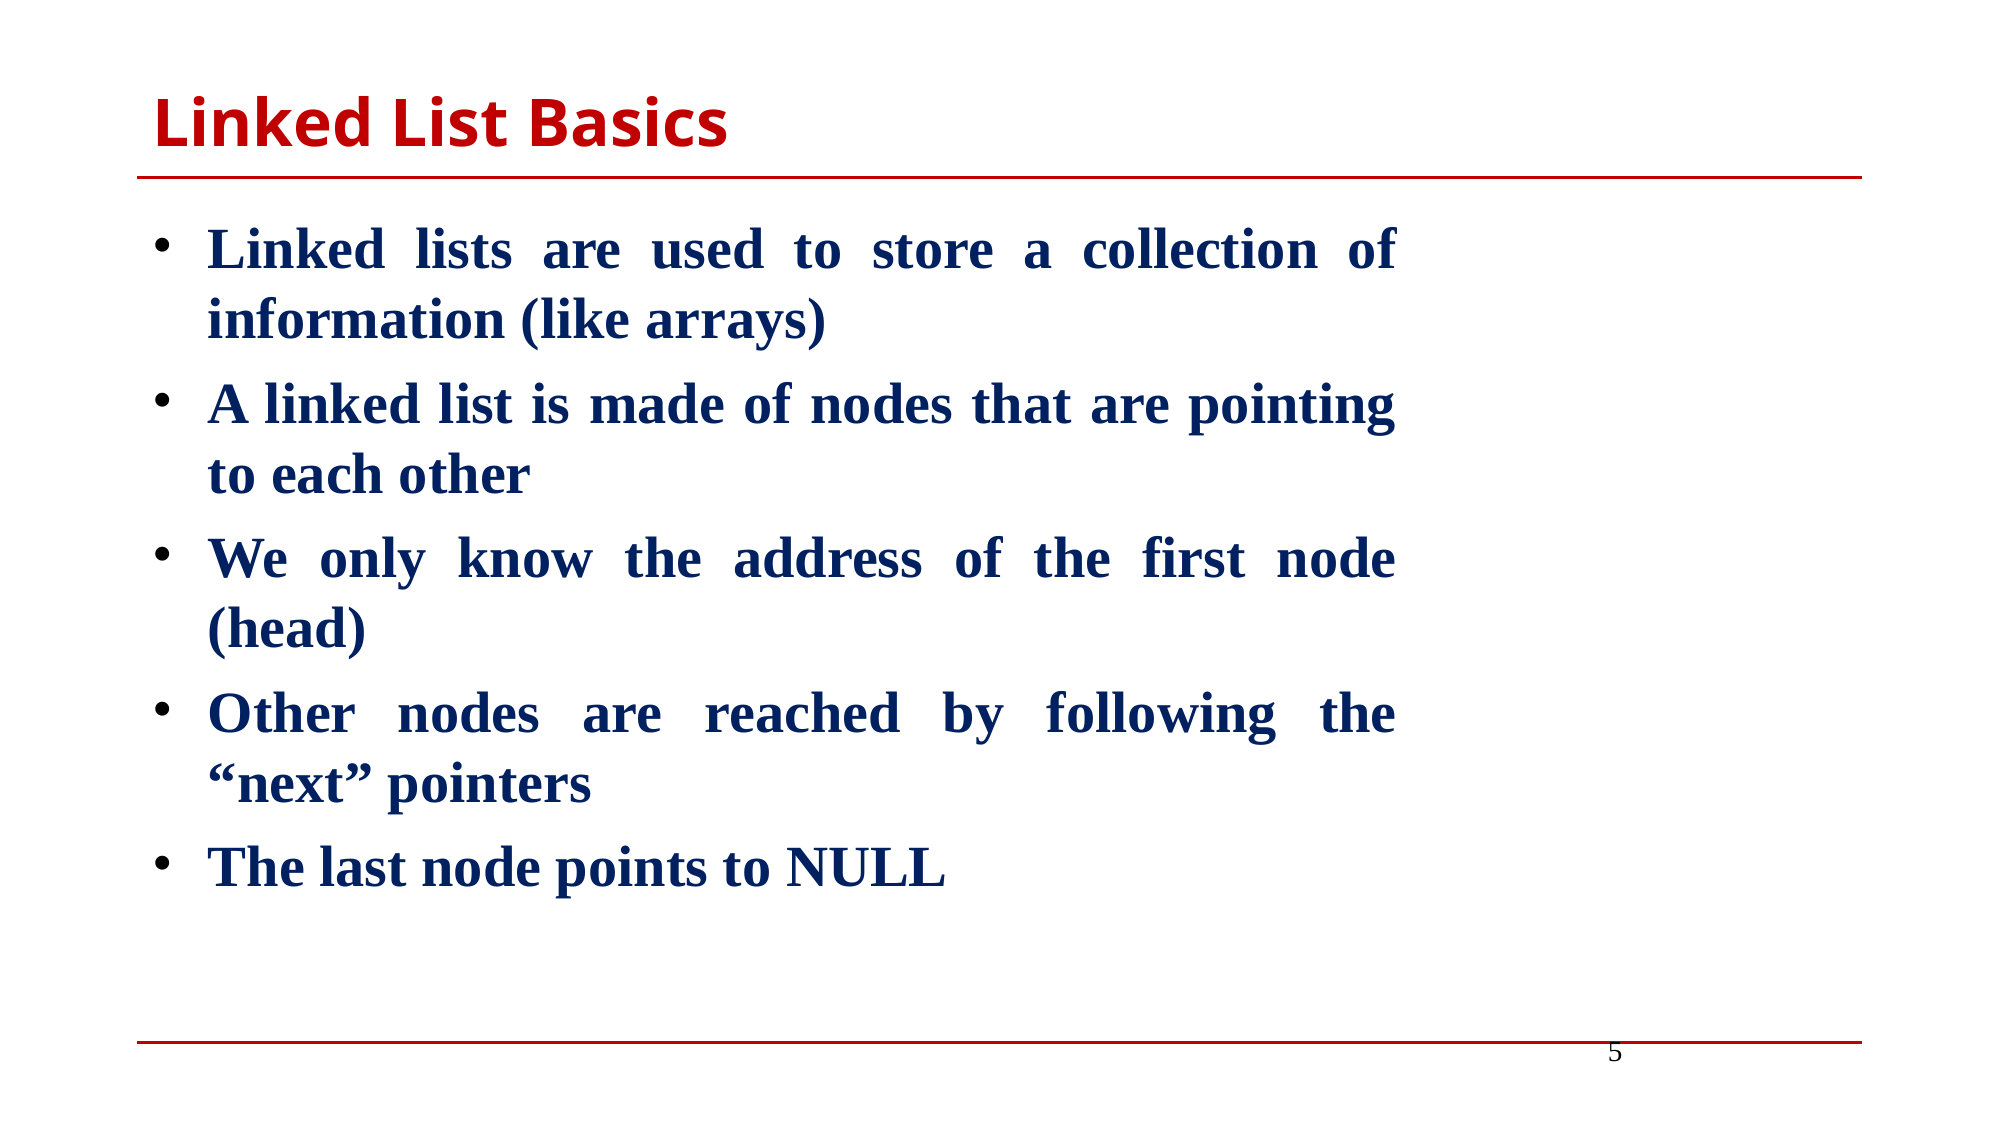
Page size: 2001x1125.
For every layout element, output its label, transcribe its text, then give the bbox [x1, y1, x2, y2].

text_box 5 [1324, 1024, 1638, 1100]
title Linked List Basics [137, 81, 1863, 169]
text_box Linked lists are used to store a collection of information (like arrays) A linked list is made of nodes that are pointing to each other We only know the address of the first node (head) Other nodes are reached by following the “next” pointers The last node points to NULL [137, 202, 1413, 991]
